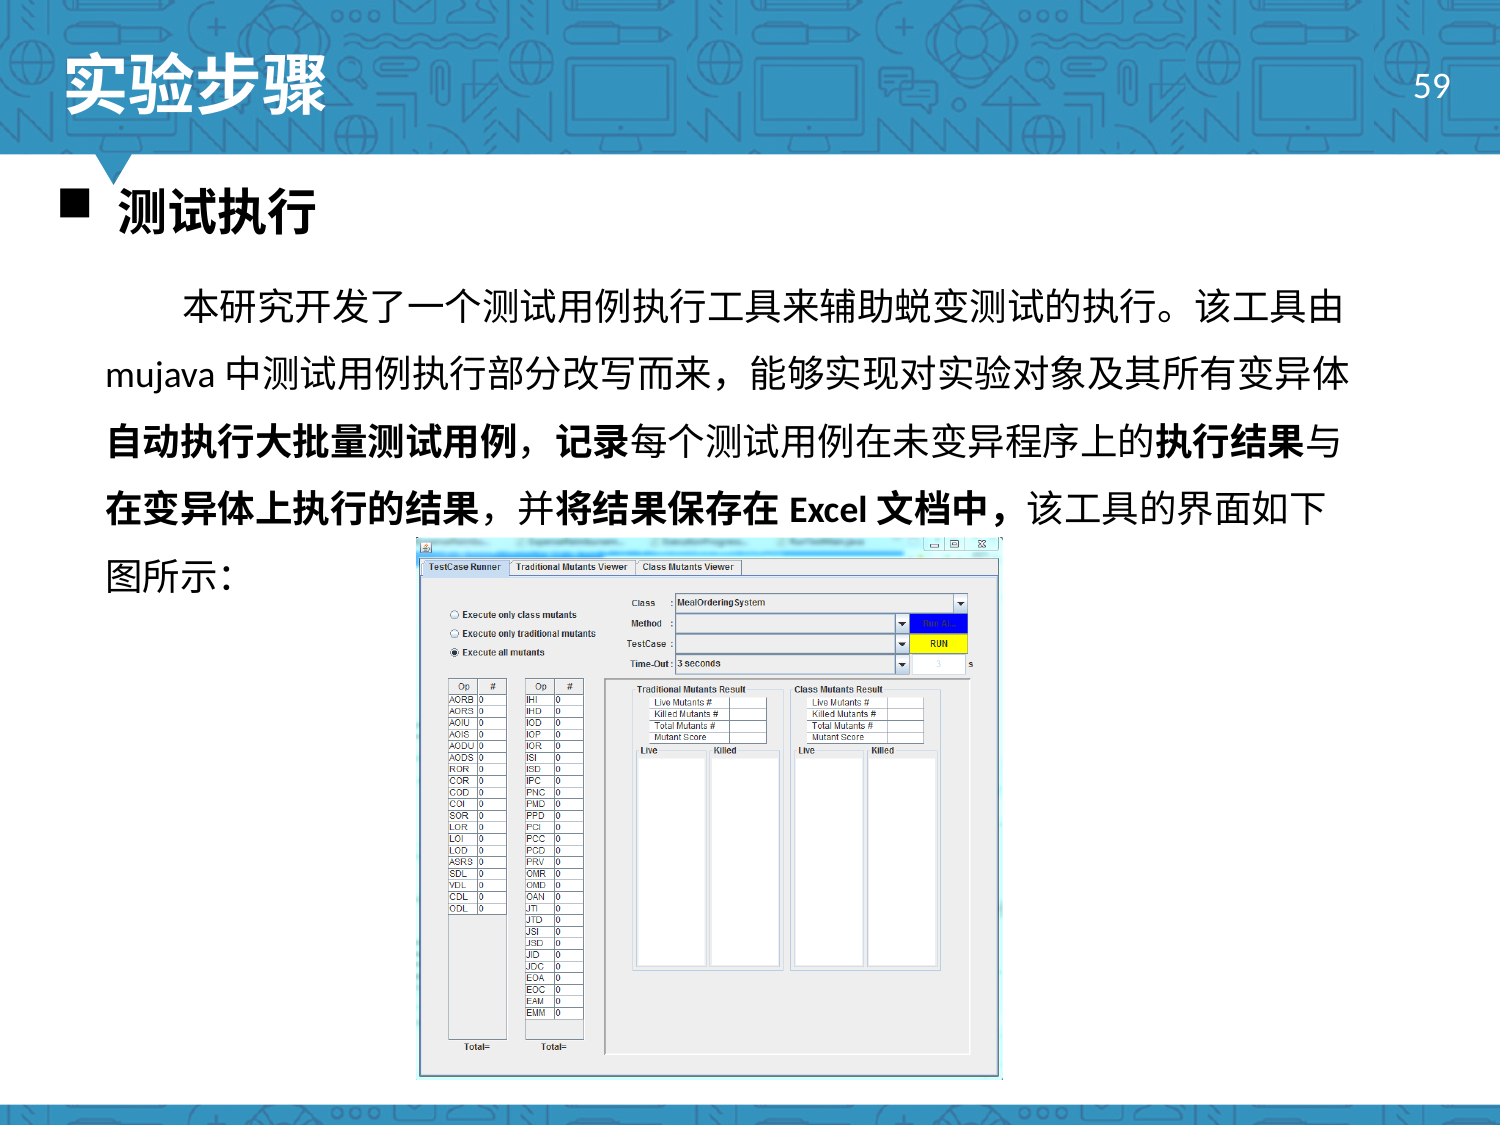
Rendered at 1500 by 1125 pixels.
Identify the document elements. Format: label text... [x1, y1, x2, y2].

text_box 本研究开发了一个测试用例执行工具来辅助蜕变测试的执行。该工具由mujava中测试用例执行部分改写而来，能够实现对实验对象及其所有变异体自动执行大批量测试用例，记录每个测试用例在未变异程序上的执行结果与在变异体上执行的结果，并将结果保存在Excel文档中，该工具的界面如下图所示： [90, 252, 1371, 605]
text_box 测试执行 [41, 172, 937, 248]
list 实验步骤 [47, 35, 1212, 132]
slide_number 59 [1330, 46, 1466, 121]
picture [416, 537, 1003, 1080]
